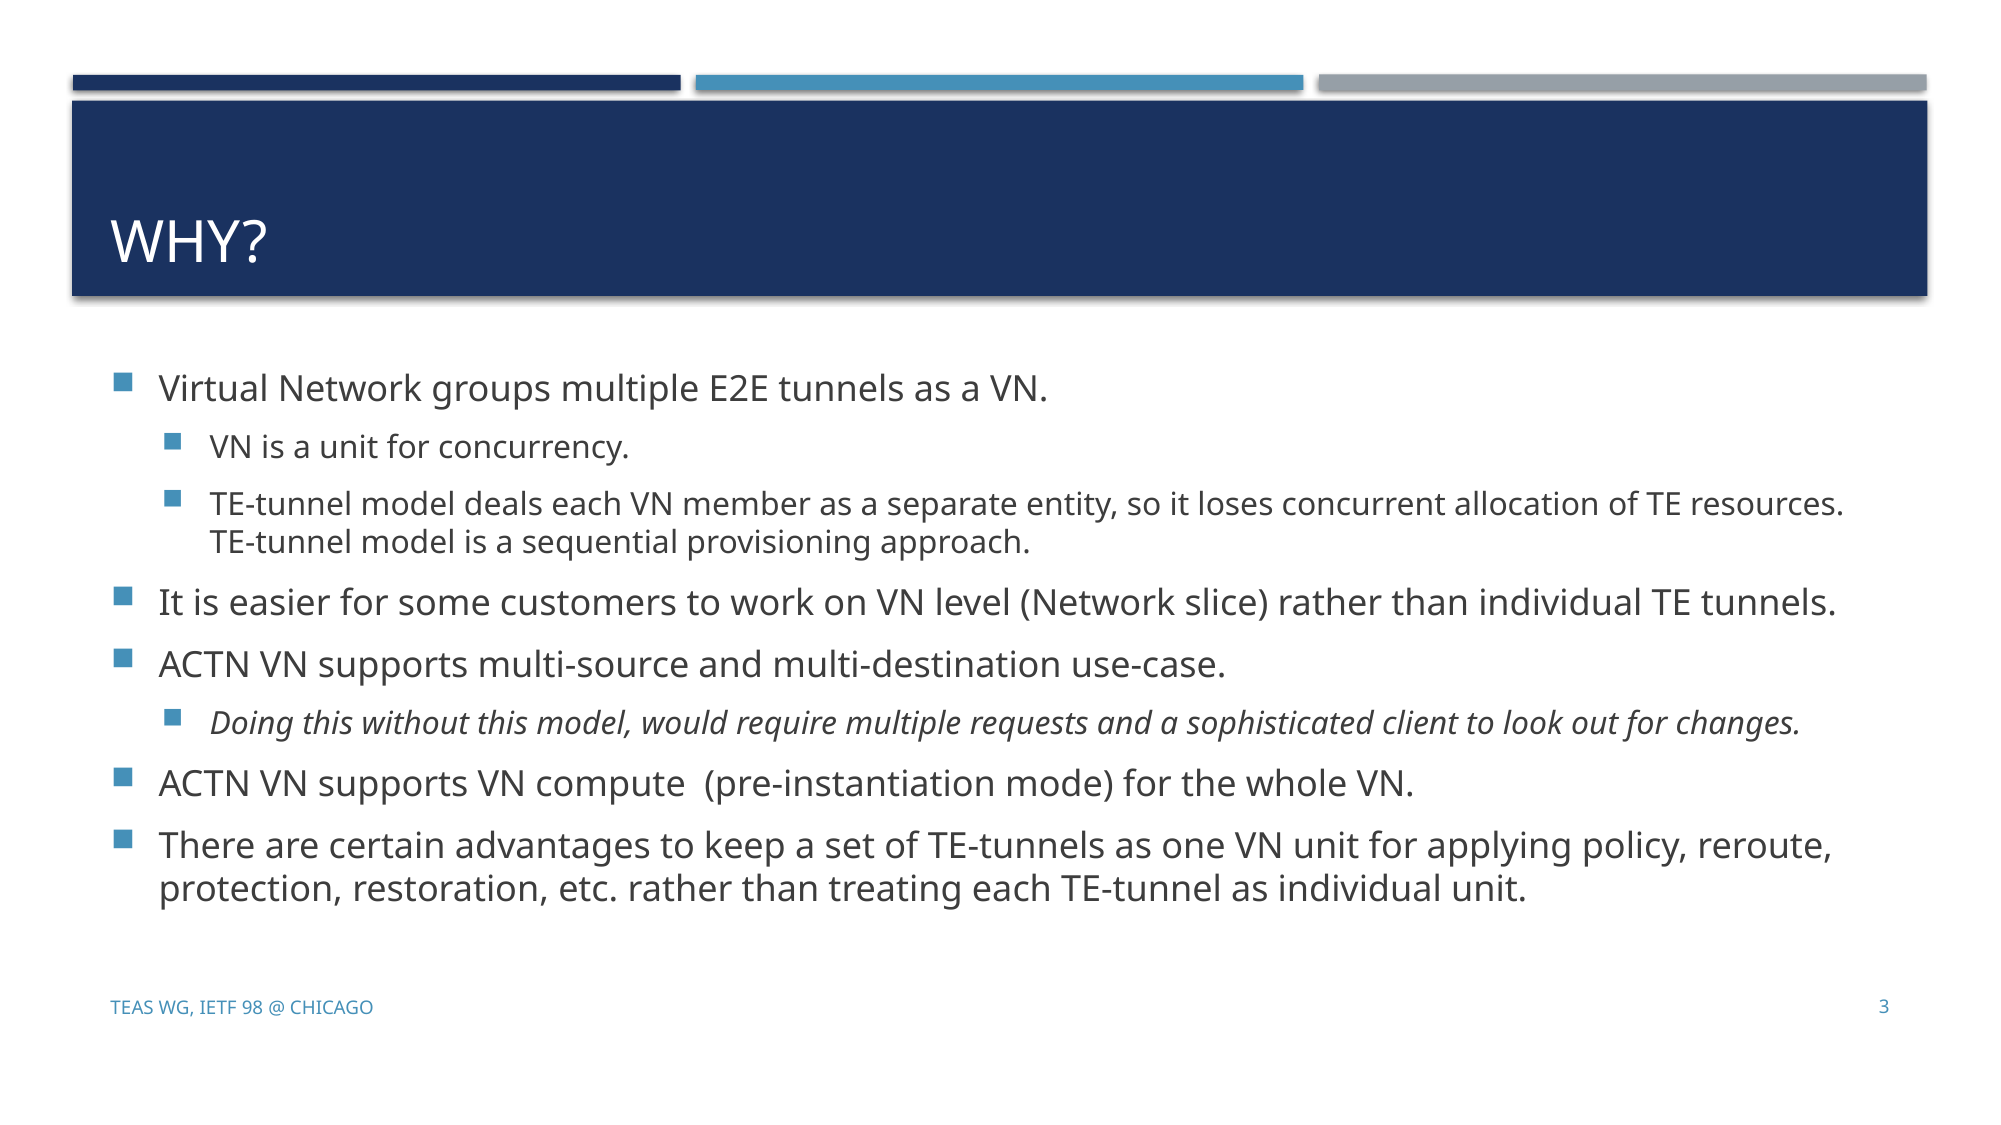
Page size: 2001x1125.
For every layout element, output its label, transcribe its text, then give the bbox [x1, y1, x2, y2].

title Why? [95, 115, 1905, 282]
footer TEAS WG, IETF 98 @ Chicago [95, 977, 1230, 1037]
list Virtual Network groups multiple E2E tunnels as a VN. VN is a unit for concurrency. TE-tunnel model deals each VN member as a separate entity, so it loses concurrent allocation of TE resources. TE-tunnel model is a sequential provisioning approach. It is easier for some customers to work on VN level (Network slice) rather than individual TE tunnels. ACTN VN supports multi-source and multi-destination use-case. Doing this without this model, would require multiple requests and a sophisticated client to look out for changes. ACTN VN supports VN compute (pre-instantiation mode) for the whole VN. There are certain advantages to keep a set of TE-tunnels as one VN unit for applying policy, reroute, protection, restoration, etc. rather than treating each TE-tunnel as individual unit. [95, 357, 1905, 962]
slide_number 3 [1732, 977, 1905, 1037]
